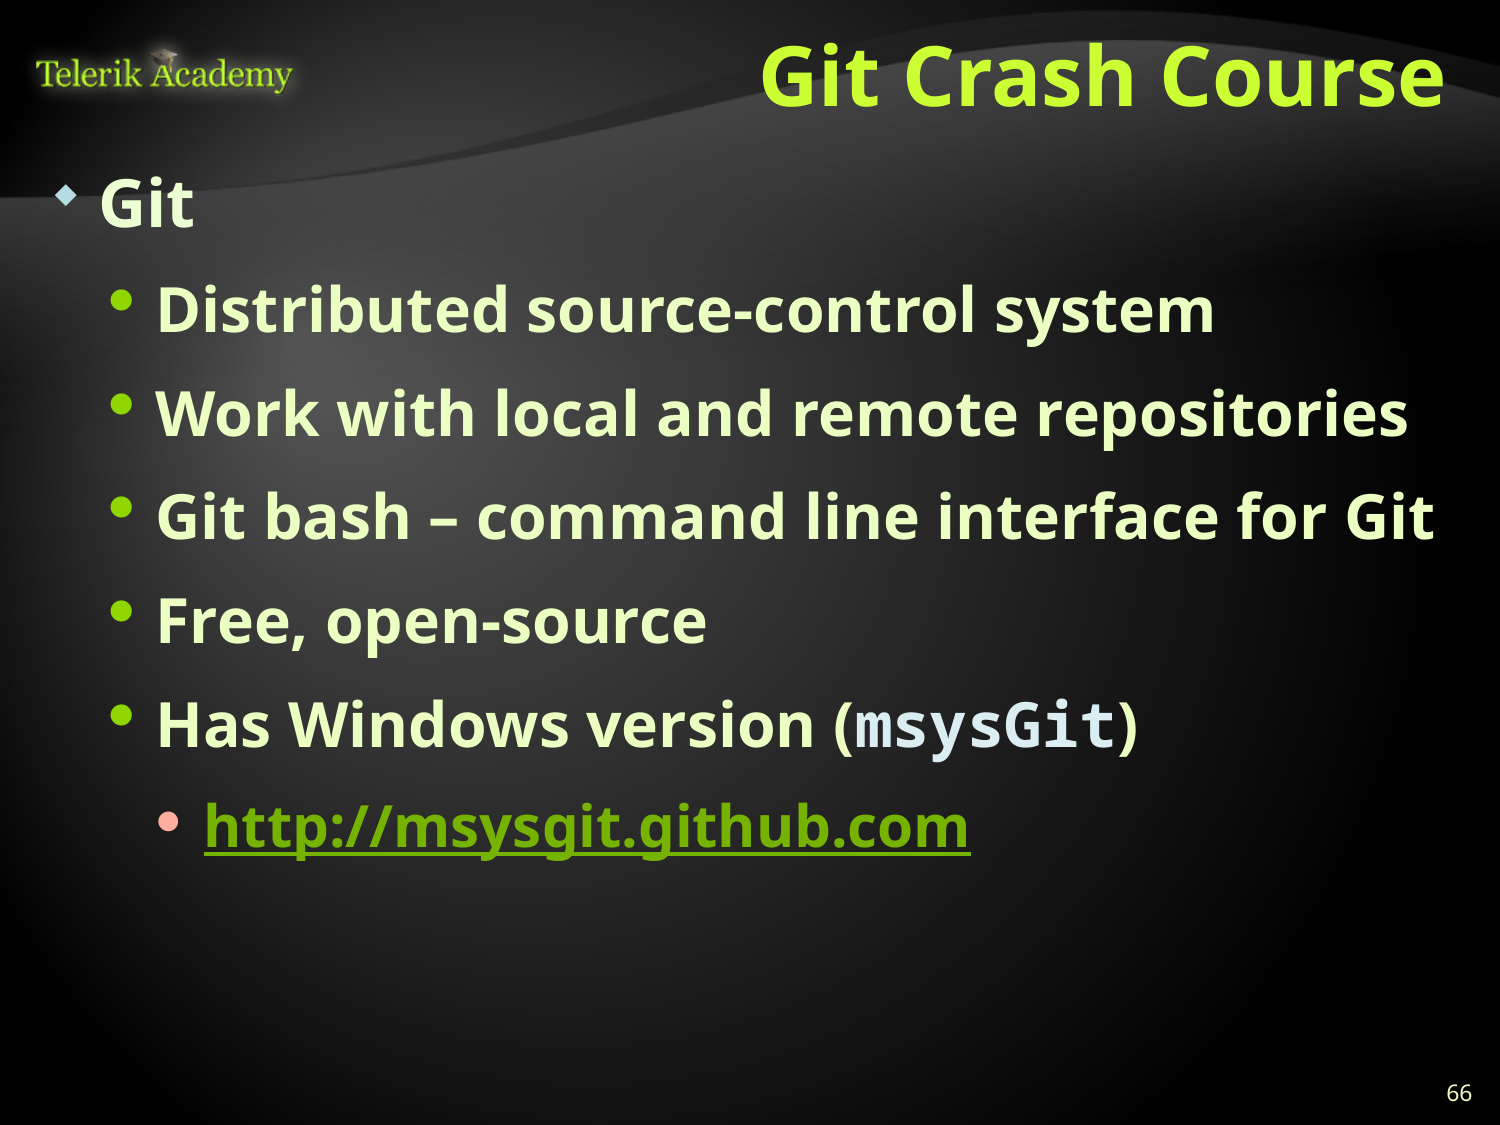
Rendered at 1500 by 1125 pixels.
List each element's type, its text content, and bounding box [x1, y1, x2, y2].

list Git Distributed source-control system Work with local and remote repositories Git bash – command line interface for Git Free, open-source Has Windows version (msysGit) http://msysgit.github.com [37, 149, 1463, 1100]
picture [0, 0, 1500, 1125]
title Git Crash Course [300, 12, 1463, 149]
slide_number 66 [1412, 1074, 1488, 1113]
